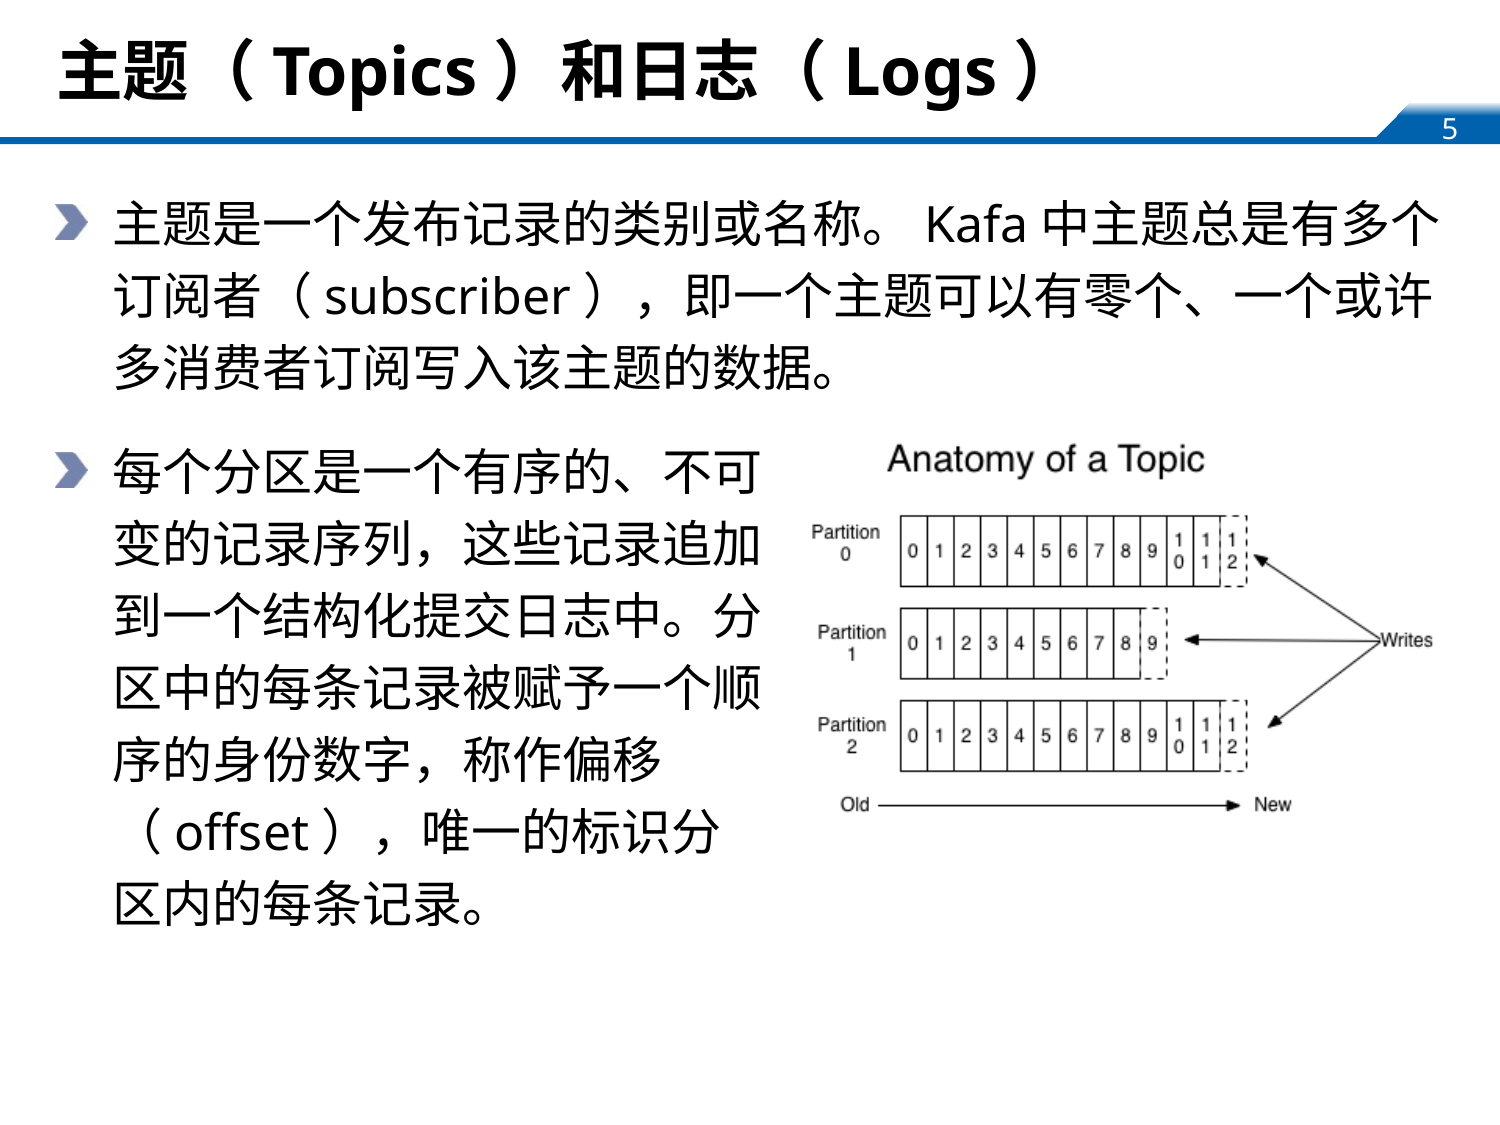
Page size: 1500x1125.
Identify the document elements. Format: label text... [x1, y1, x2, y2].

picture [796, 420, 1448, 839]
list 主题是一个发布记录的类别或名称。Kafa中主题总是有多个订阅者（subscriber），即一个主题可以有零个、一个或许多消费者订阅写入该主题的数据。 [41, 172, 1459, 350]
text_box 每个分区是一个有序的、不可变的记录序列，这些记录追加到一个结构化提交日志中。分区中的每条记录被赋予一个顺序的身份数字，称作偏移（offset），唯一的标识分区内的每条记录。 [41, 420, 783, 845]
title 主题（Topics）和日志（Logs） [41, 0, 1459, 138]
picture [55, 452, 88, 488]
picture [55, 204, 88, 240]
